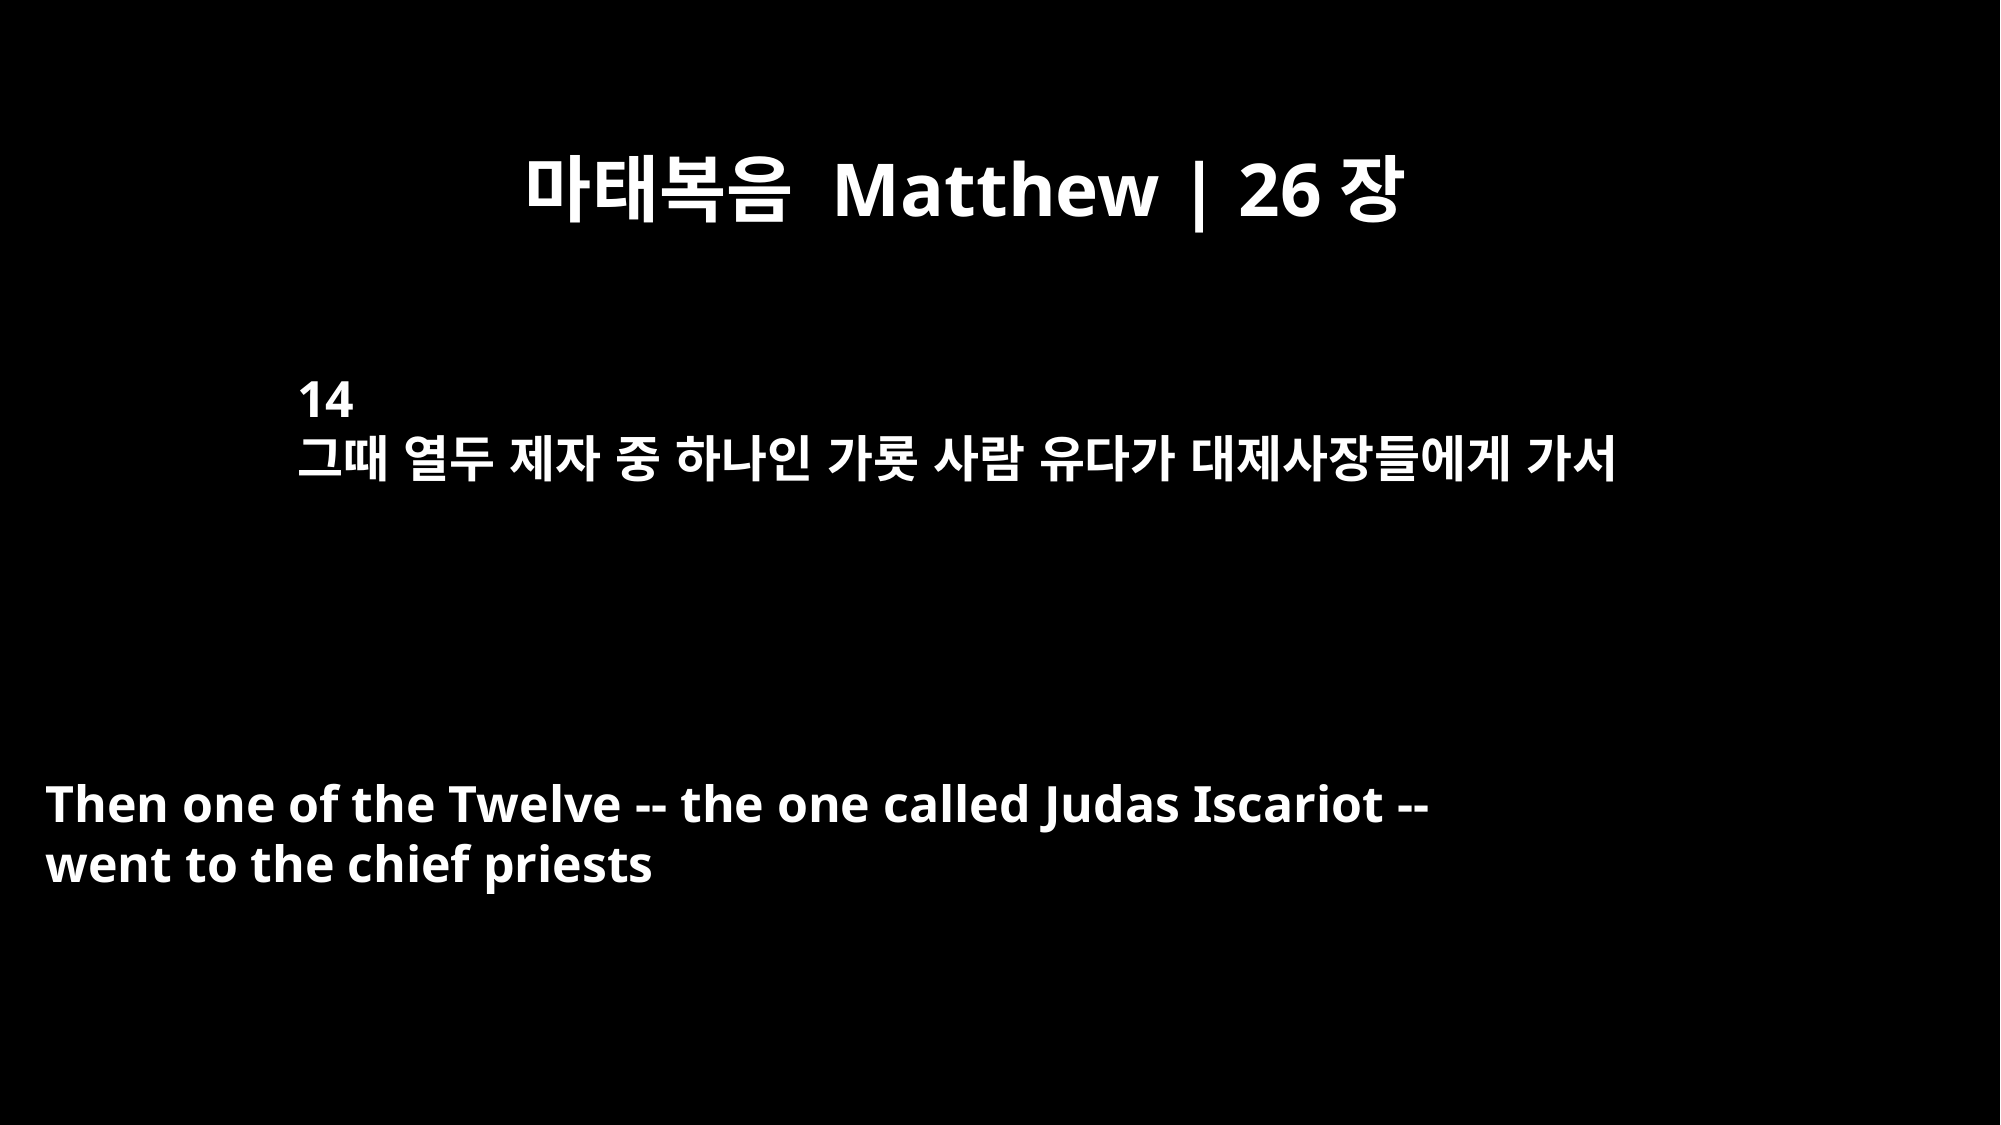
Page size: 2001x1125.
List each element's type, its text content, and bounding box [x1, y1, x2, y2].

text_box 14 그때 열두 제자 중 하나인 가룟 사람 유다가 대제사장들에게 가서 [282, 359, 1635, 495]
text_box 마태복음 Matthew | 26장 [510, 136, 1422, 239]
text_box Then one of the Twelve -- the one called Judas Iscariot -- went to the chief priests [30, 764, 1458, 900]
